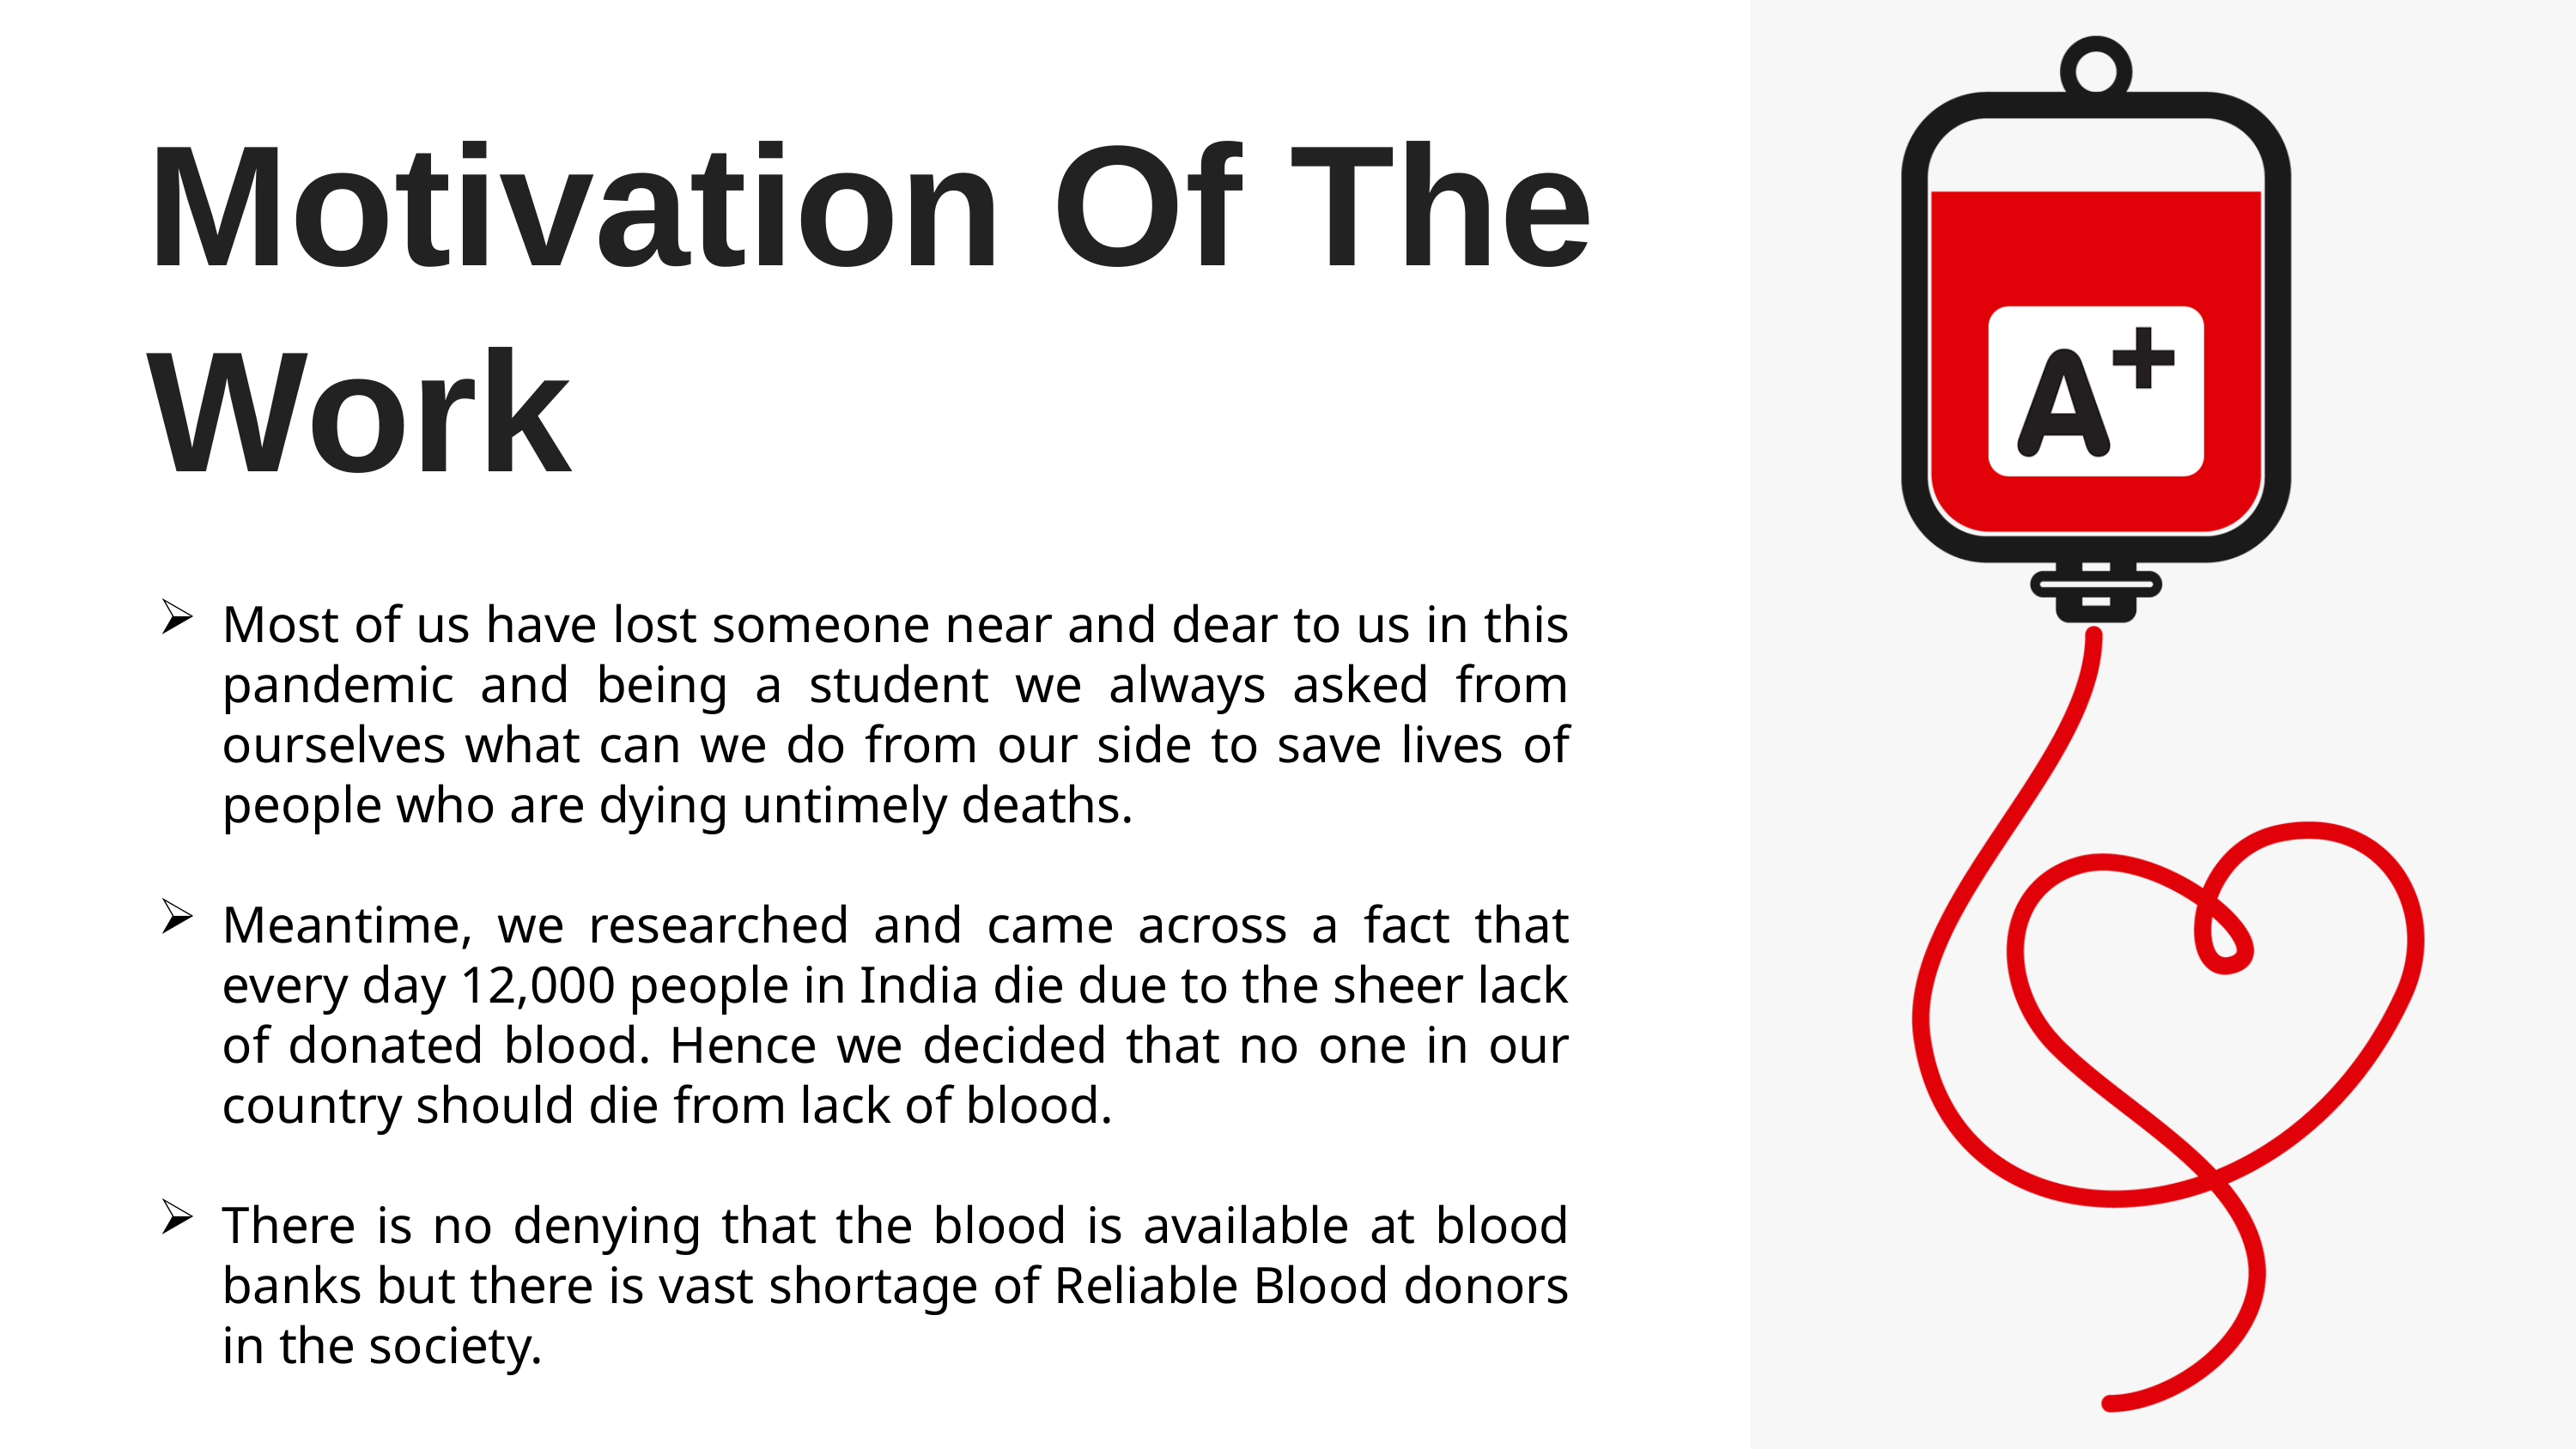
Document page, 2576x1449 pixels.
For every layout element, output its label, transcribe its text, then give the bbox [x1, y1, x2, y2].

text_box Most of us have lost someone near and dear to us in this pandemic and being a student we always asked from ourselves what can we do from our side to save lives of people who are dying untimely deaths. Meantime, we researched and came across a fact that every day 12,000 people in India die due to the sheer lack of donated blood. Hence we decided that no one in our country should die from lack of blood. There is no denying that the blood is available at blood banks but there is vast shortage of Reliable Blood donors in the society. [144, 585, 1583, 1440]
text_box [144, 363, 1470, 424]
text_box Motivation Of The Work [146, 94, 1746, 485]
picture [1750, 0, 2576, 1449]
